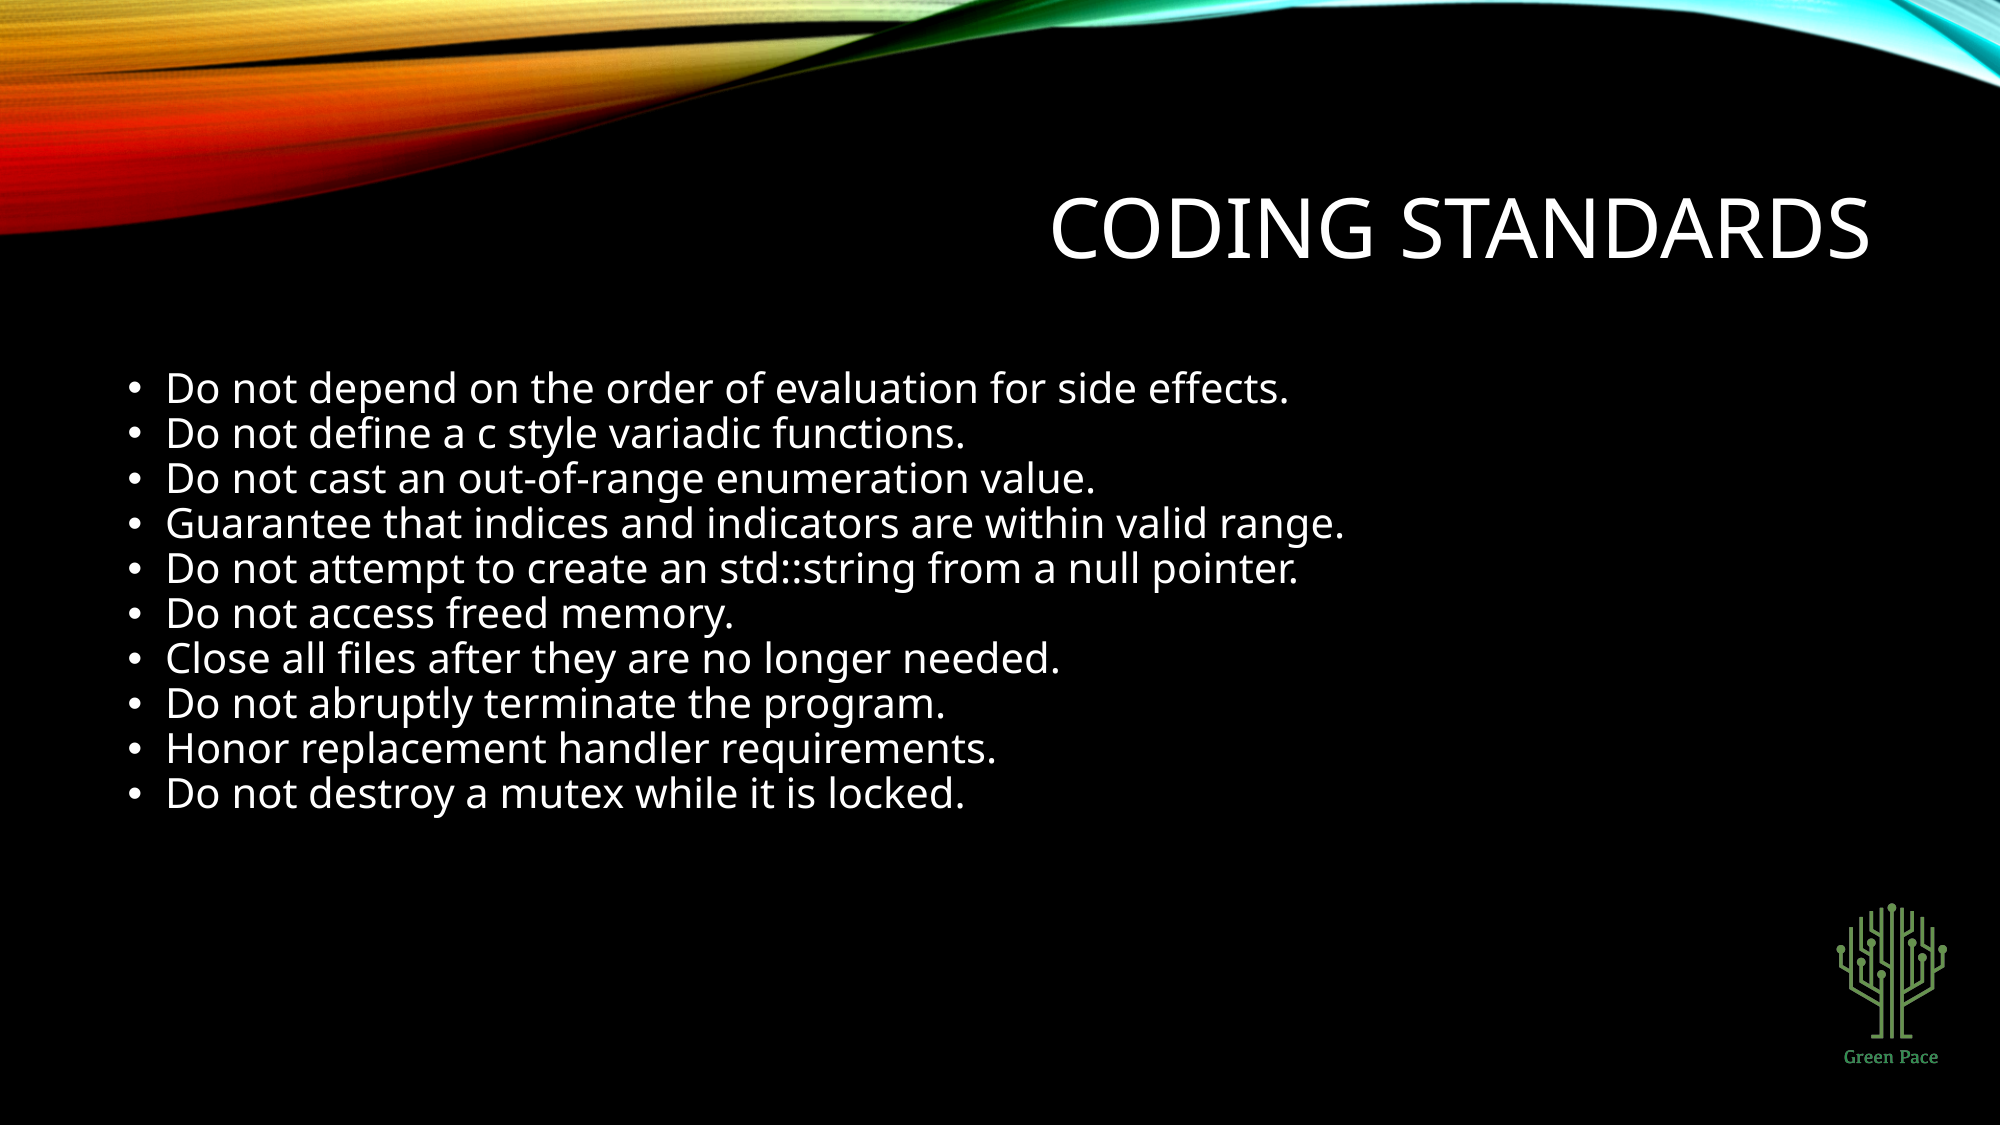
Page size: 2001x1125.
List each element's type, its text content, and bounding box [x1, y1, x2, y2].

list Do not depend on the order of evaluation for side effects. Do not define a c style variadic functions. Do not cast an out-of-range enumeration value. Guarantee that indices and indicators are within valid range. Do not attempt to create an std::string from a null pointer. Do not access freed memory. Close all files after they are no longer needed. Do not abruptly terminate the program. Honor replacement handler requirements. Do not destroy a mutex while it is locked. [112, 360, 1888, 1021]
title CODING STANDARDS [474, 125, 1888, 338]
picture [0, 0, 2000, 237]
picture [1817, 892, 1964, 1082]
